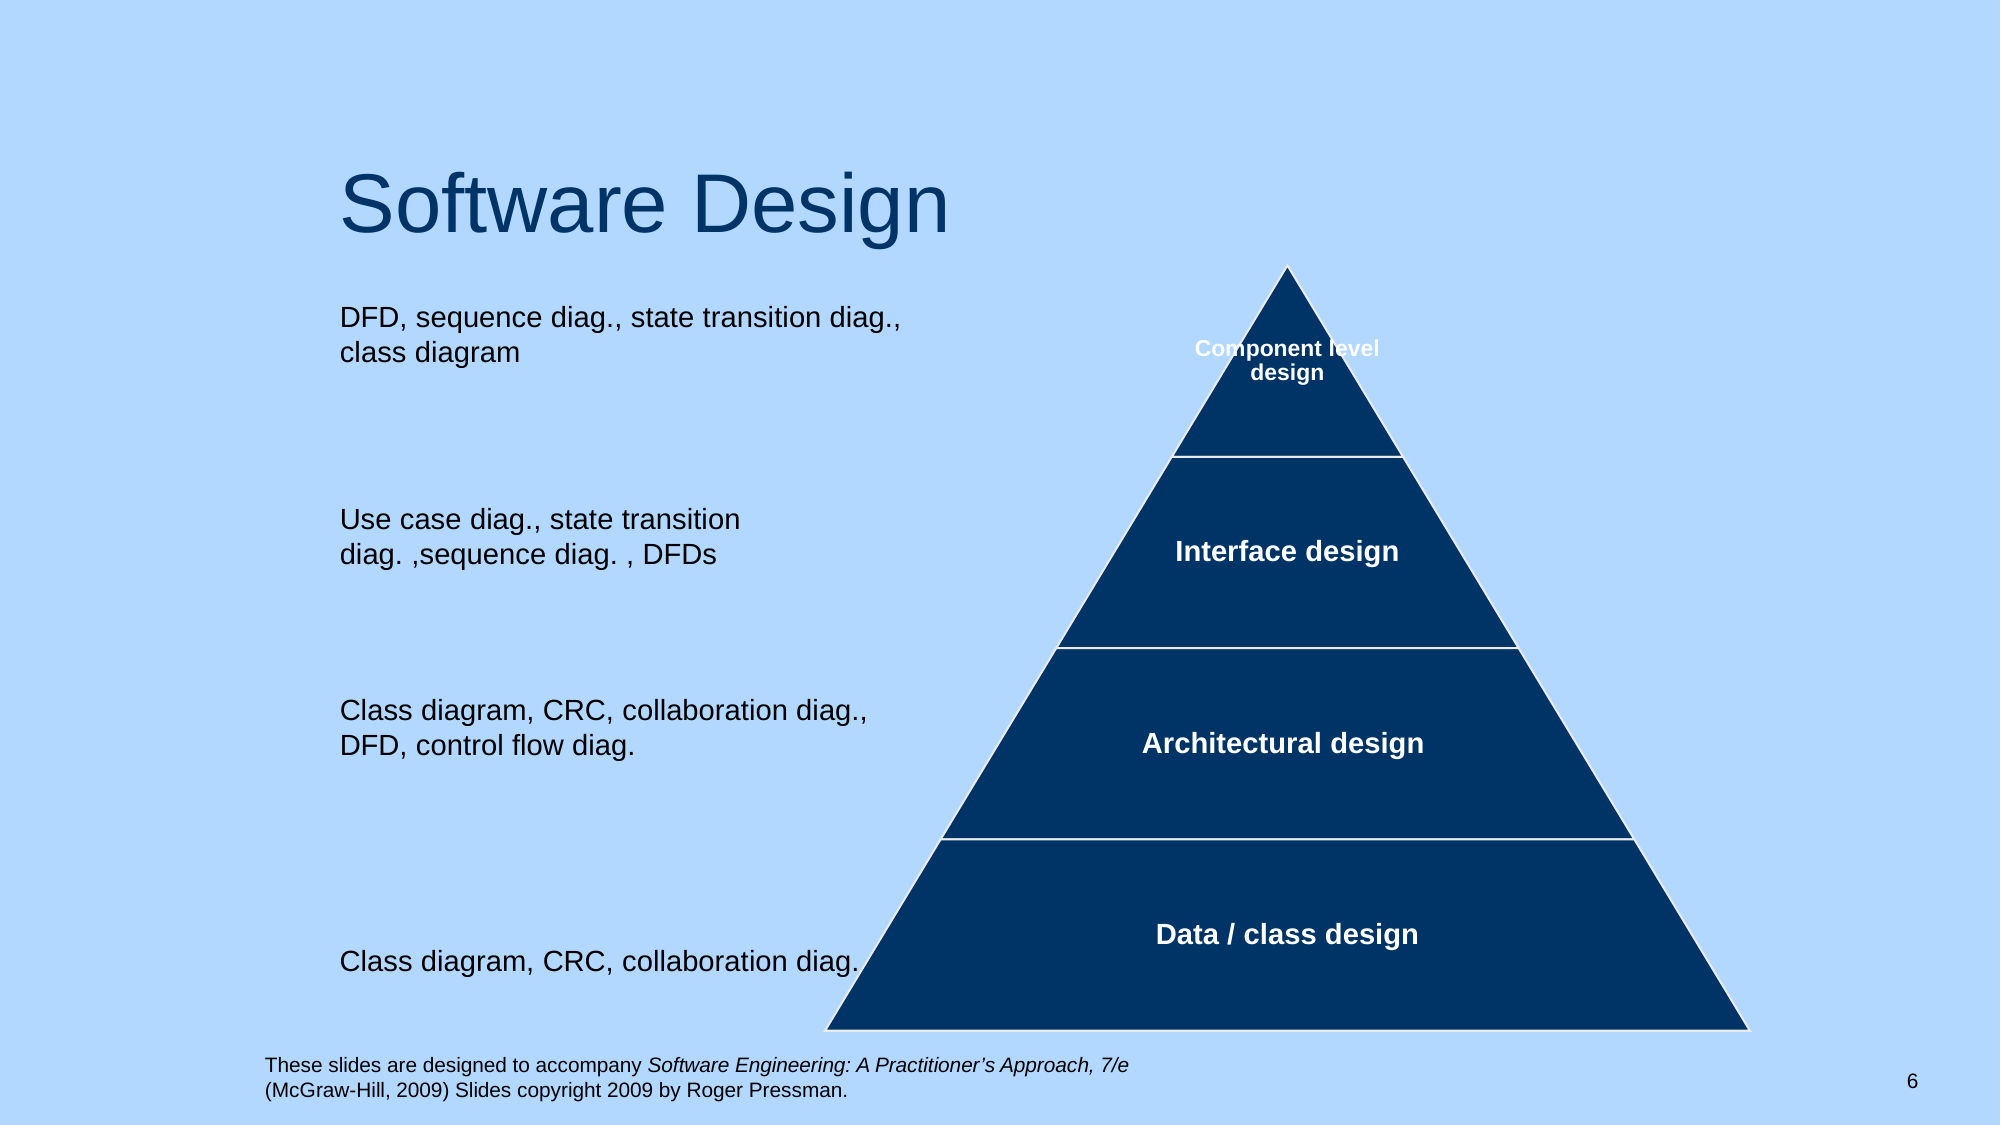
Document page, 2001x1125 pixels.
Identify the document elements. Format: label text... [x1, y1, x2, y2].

text_box DFD, sequence diag., state transition diag., class diagram [324, 291, 824, 376]
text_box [824, 265, 1750, 1031]
footer These slides are designed to accompany Software Engineering: A Practitioner’s Approach, 7/e (McGraw-Hill, 2009) Slides copyright 2009 by Roger Pressman. [249, 1034, 1150, 1110]
text_box Class diagram, CRC, collaboration diag. [324, 934, 824, 985]
text_box Class diagram, CRC, collaboration diag., DFD, control flow diag. [324, 684, 824, 769]
title Software Design [324, 152, 1425, 257]
slide_number 6 [1650, 1025, 1934, 1100]
text_box Use case diag., state transition diag. ,sequence diag. , DFDs [324, 492, 824, 578]
